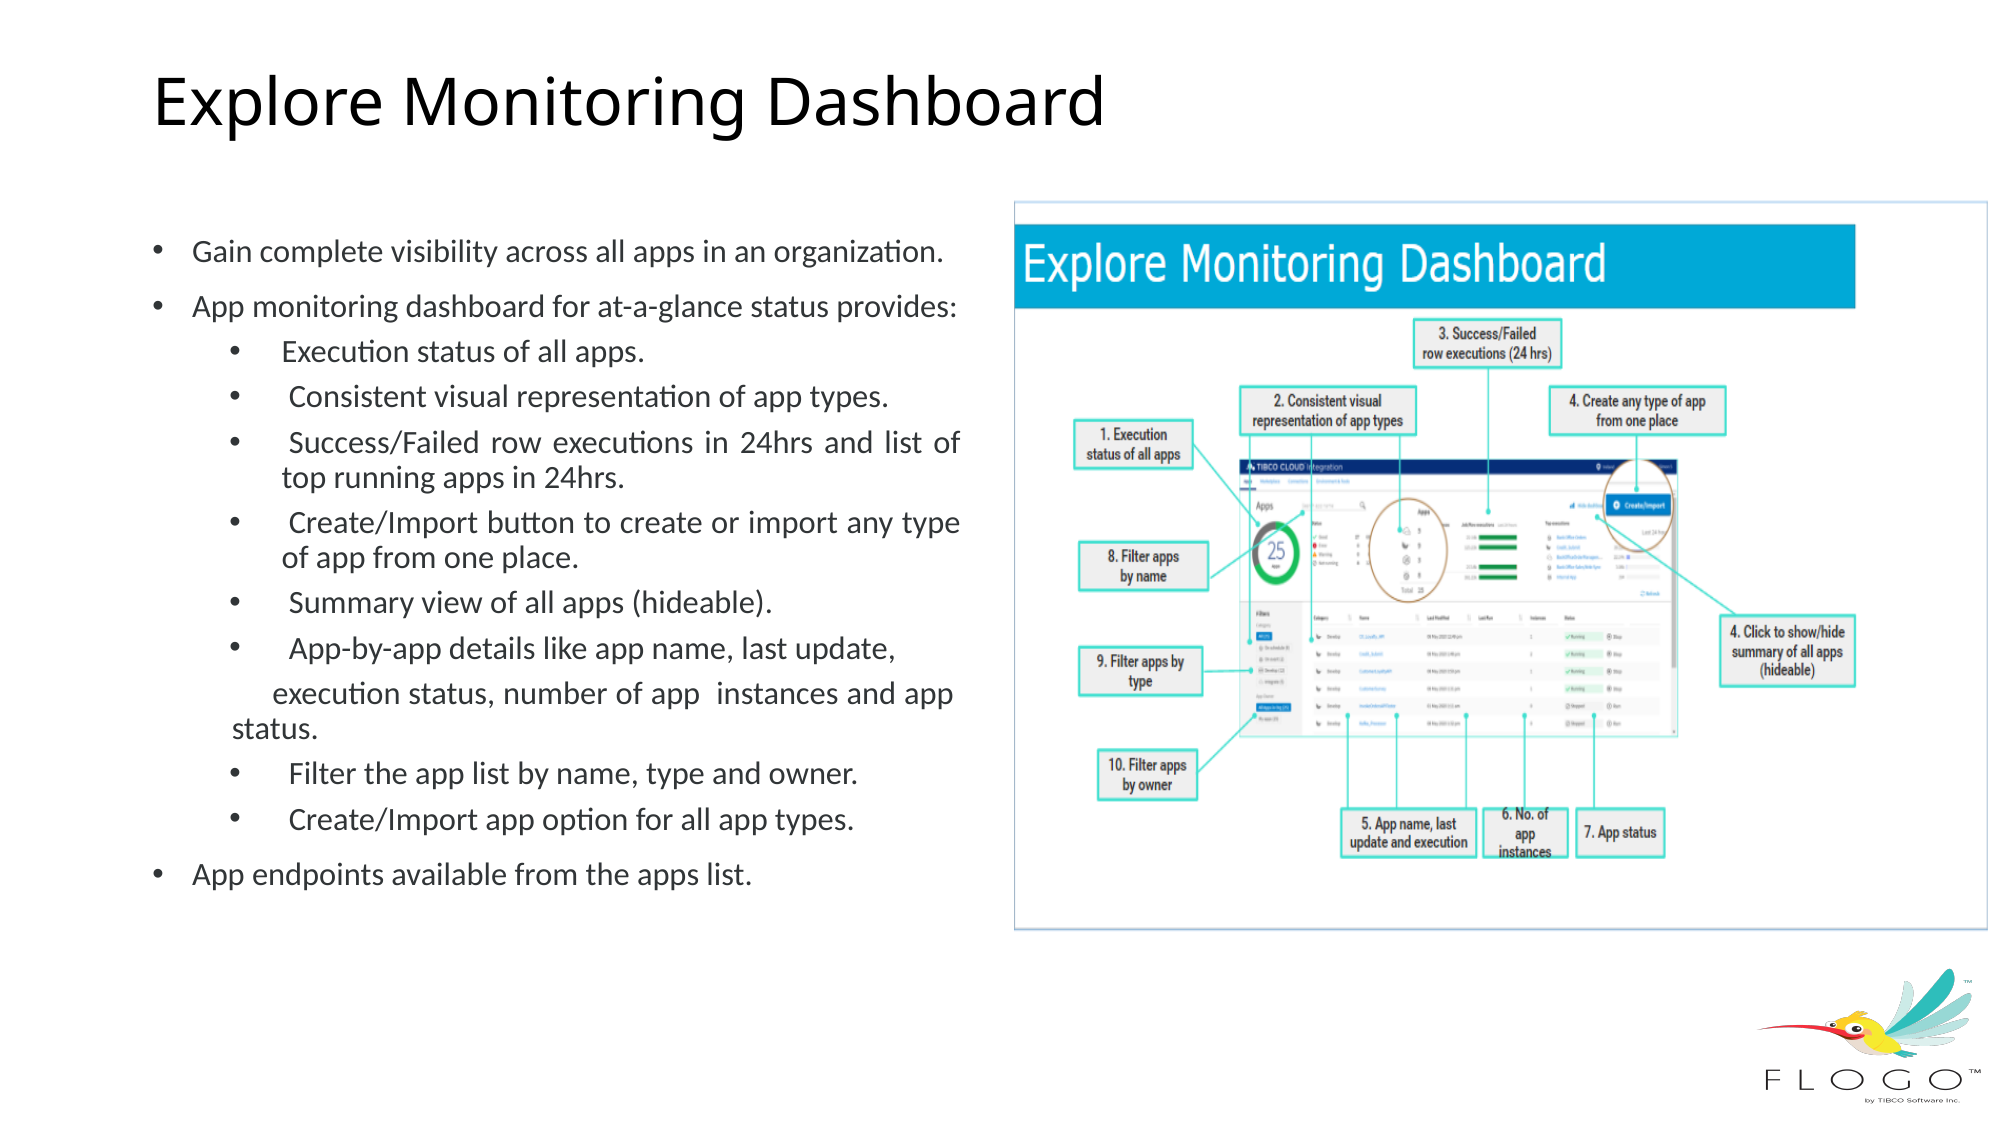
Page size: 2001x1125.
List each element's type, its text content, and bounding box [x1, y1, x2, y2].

list Gain complete visibility across all apps in an organization. App monitoring dashboard for at-a-glance status provides: Execution status of all apps. Consistent visual representation of app types. Success/Failed row executions in 24hrs and list of top running apps in 24hrs. Create/Import button to create or import any type of app from one place. Summary view of all apps (hideable). App-by-app details like app name, last update, execution status, number of app instances and app status. Filter the app list by name, type and owner. Create/Import app option for all app types. App endpoints available from the apps list. [137, 226, 977, 920]
title Explore Monitoring Dashboard [137, 59, 1863, 227]
picture [1013, 191, 1992, 936]
picture [1749, 960, 1988, 1111]
